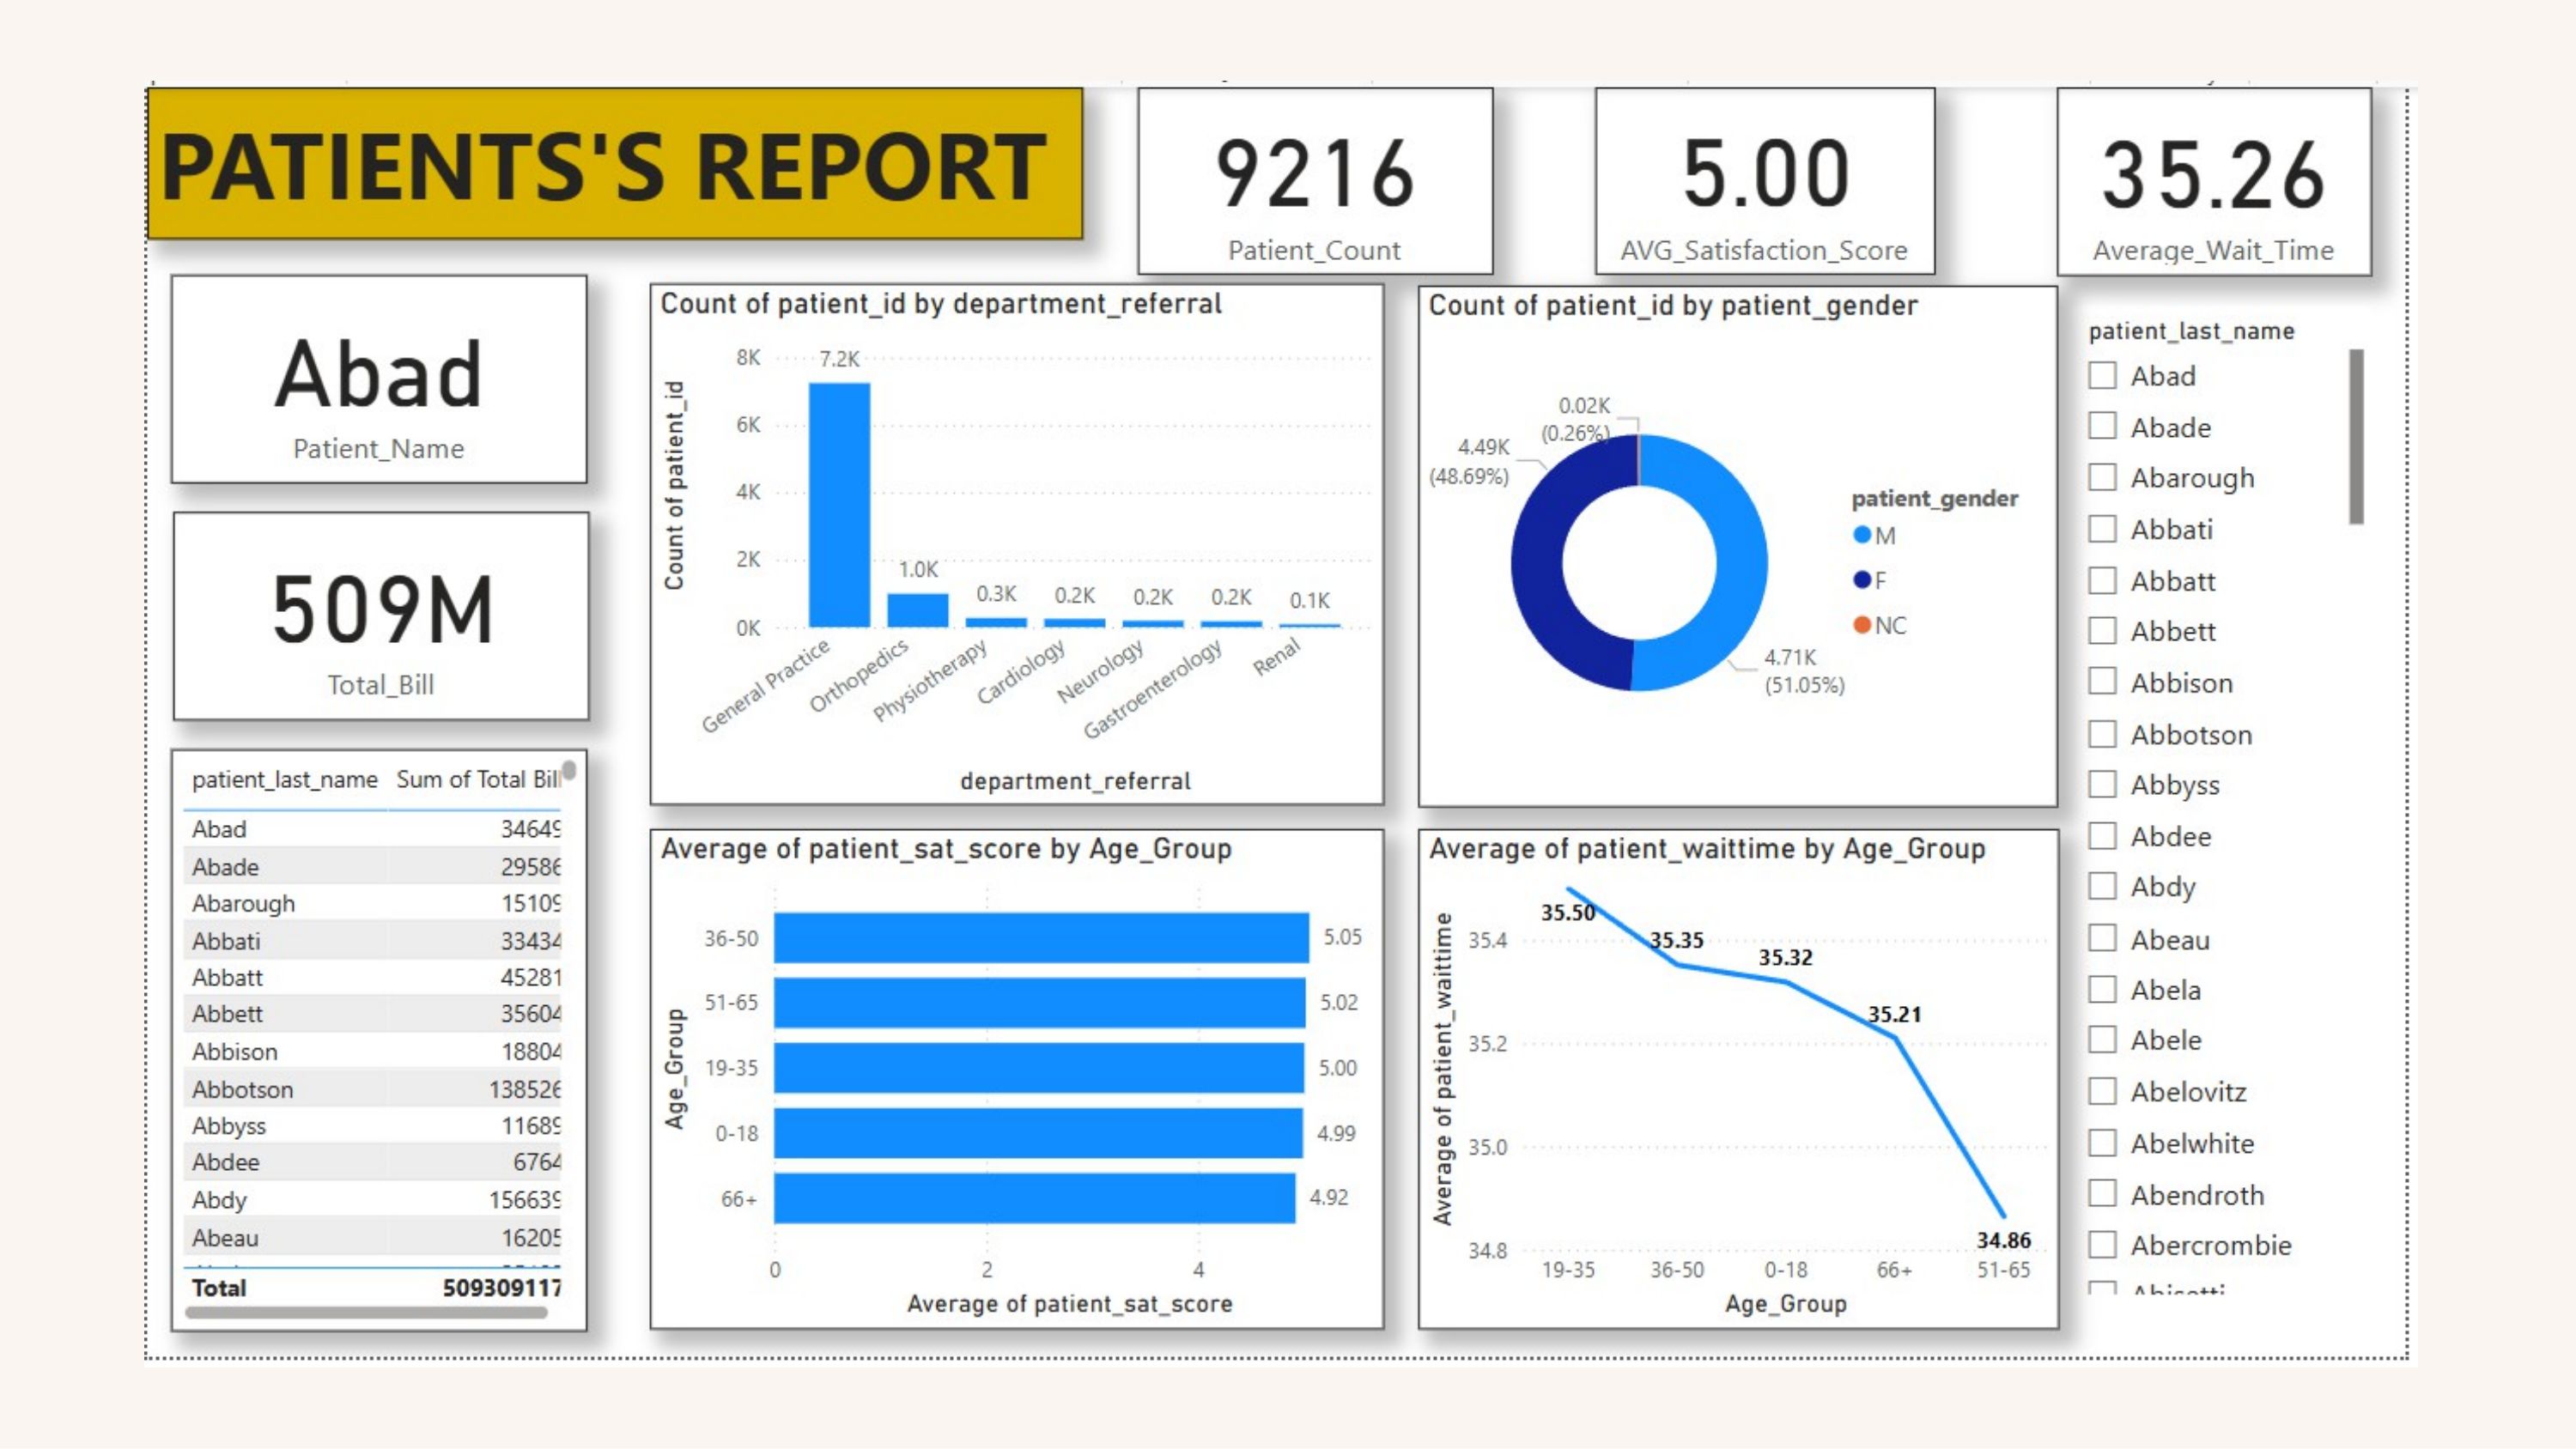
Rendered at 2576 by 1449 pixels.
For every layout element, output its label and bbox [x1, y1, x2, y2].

picture [144, 81, 2418, 1368]
